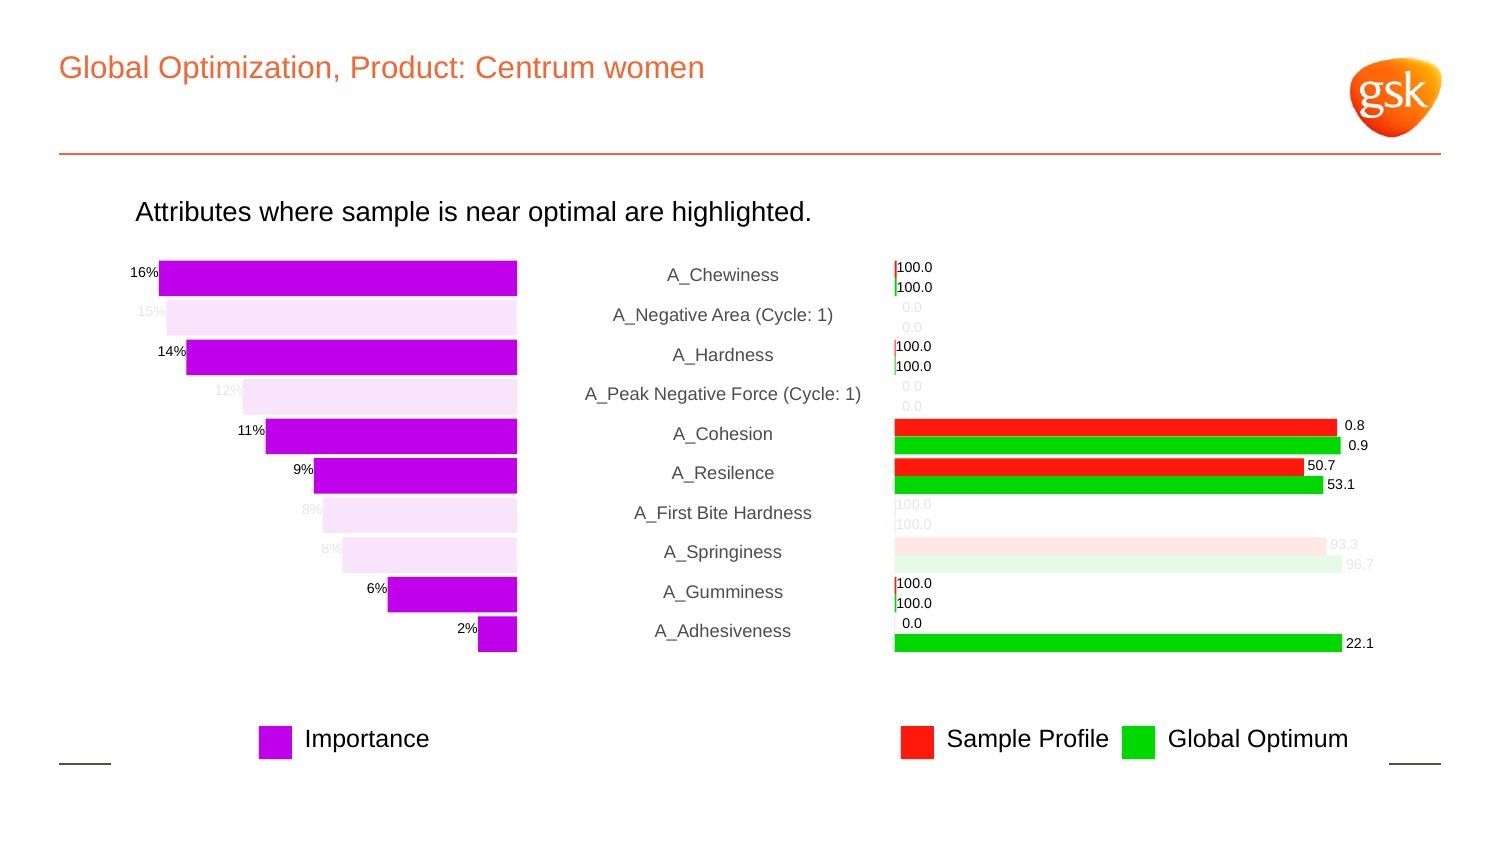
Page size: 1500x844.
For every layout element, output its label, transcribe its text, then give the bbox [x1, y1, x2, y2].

title Global Optimization, Product: Centrum women [58, 47, 1302, 86]
picture [1333, 38, 1457, 157]
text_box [112, 194, 1388, 796]
